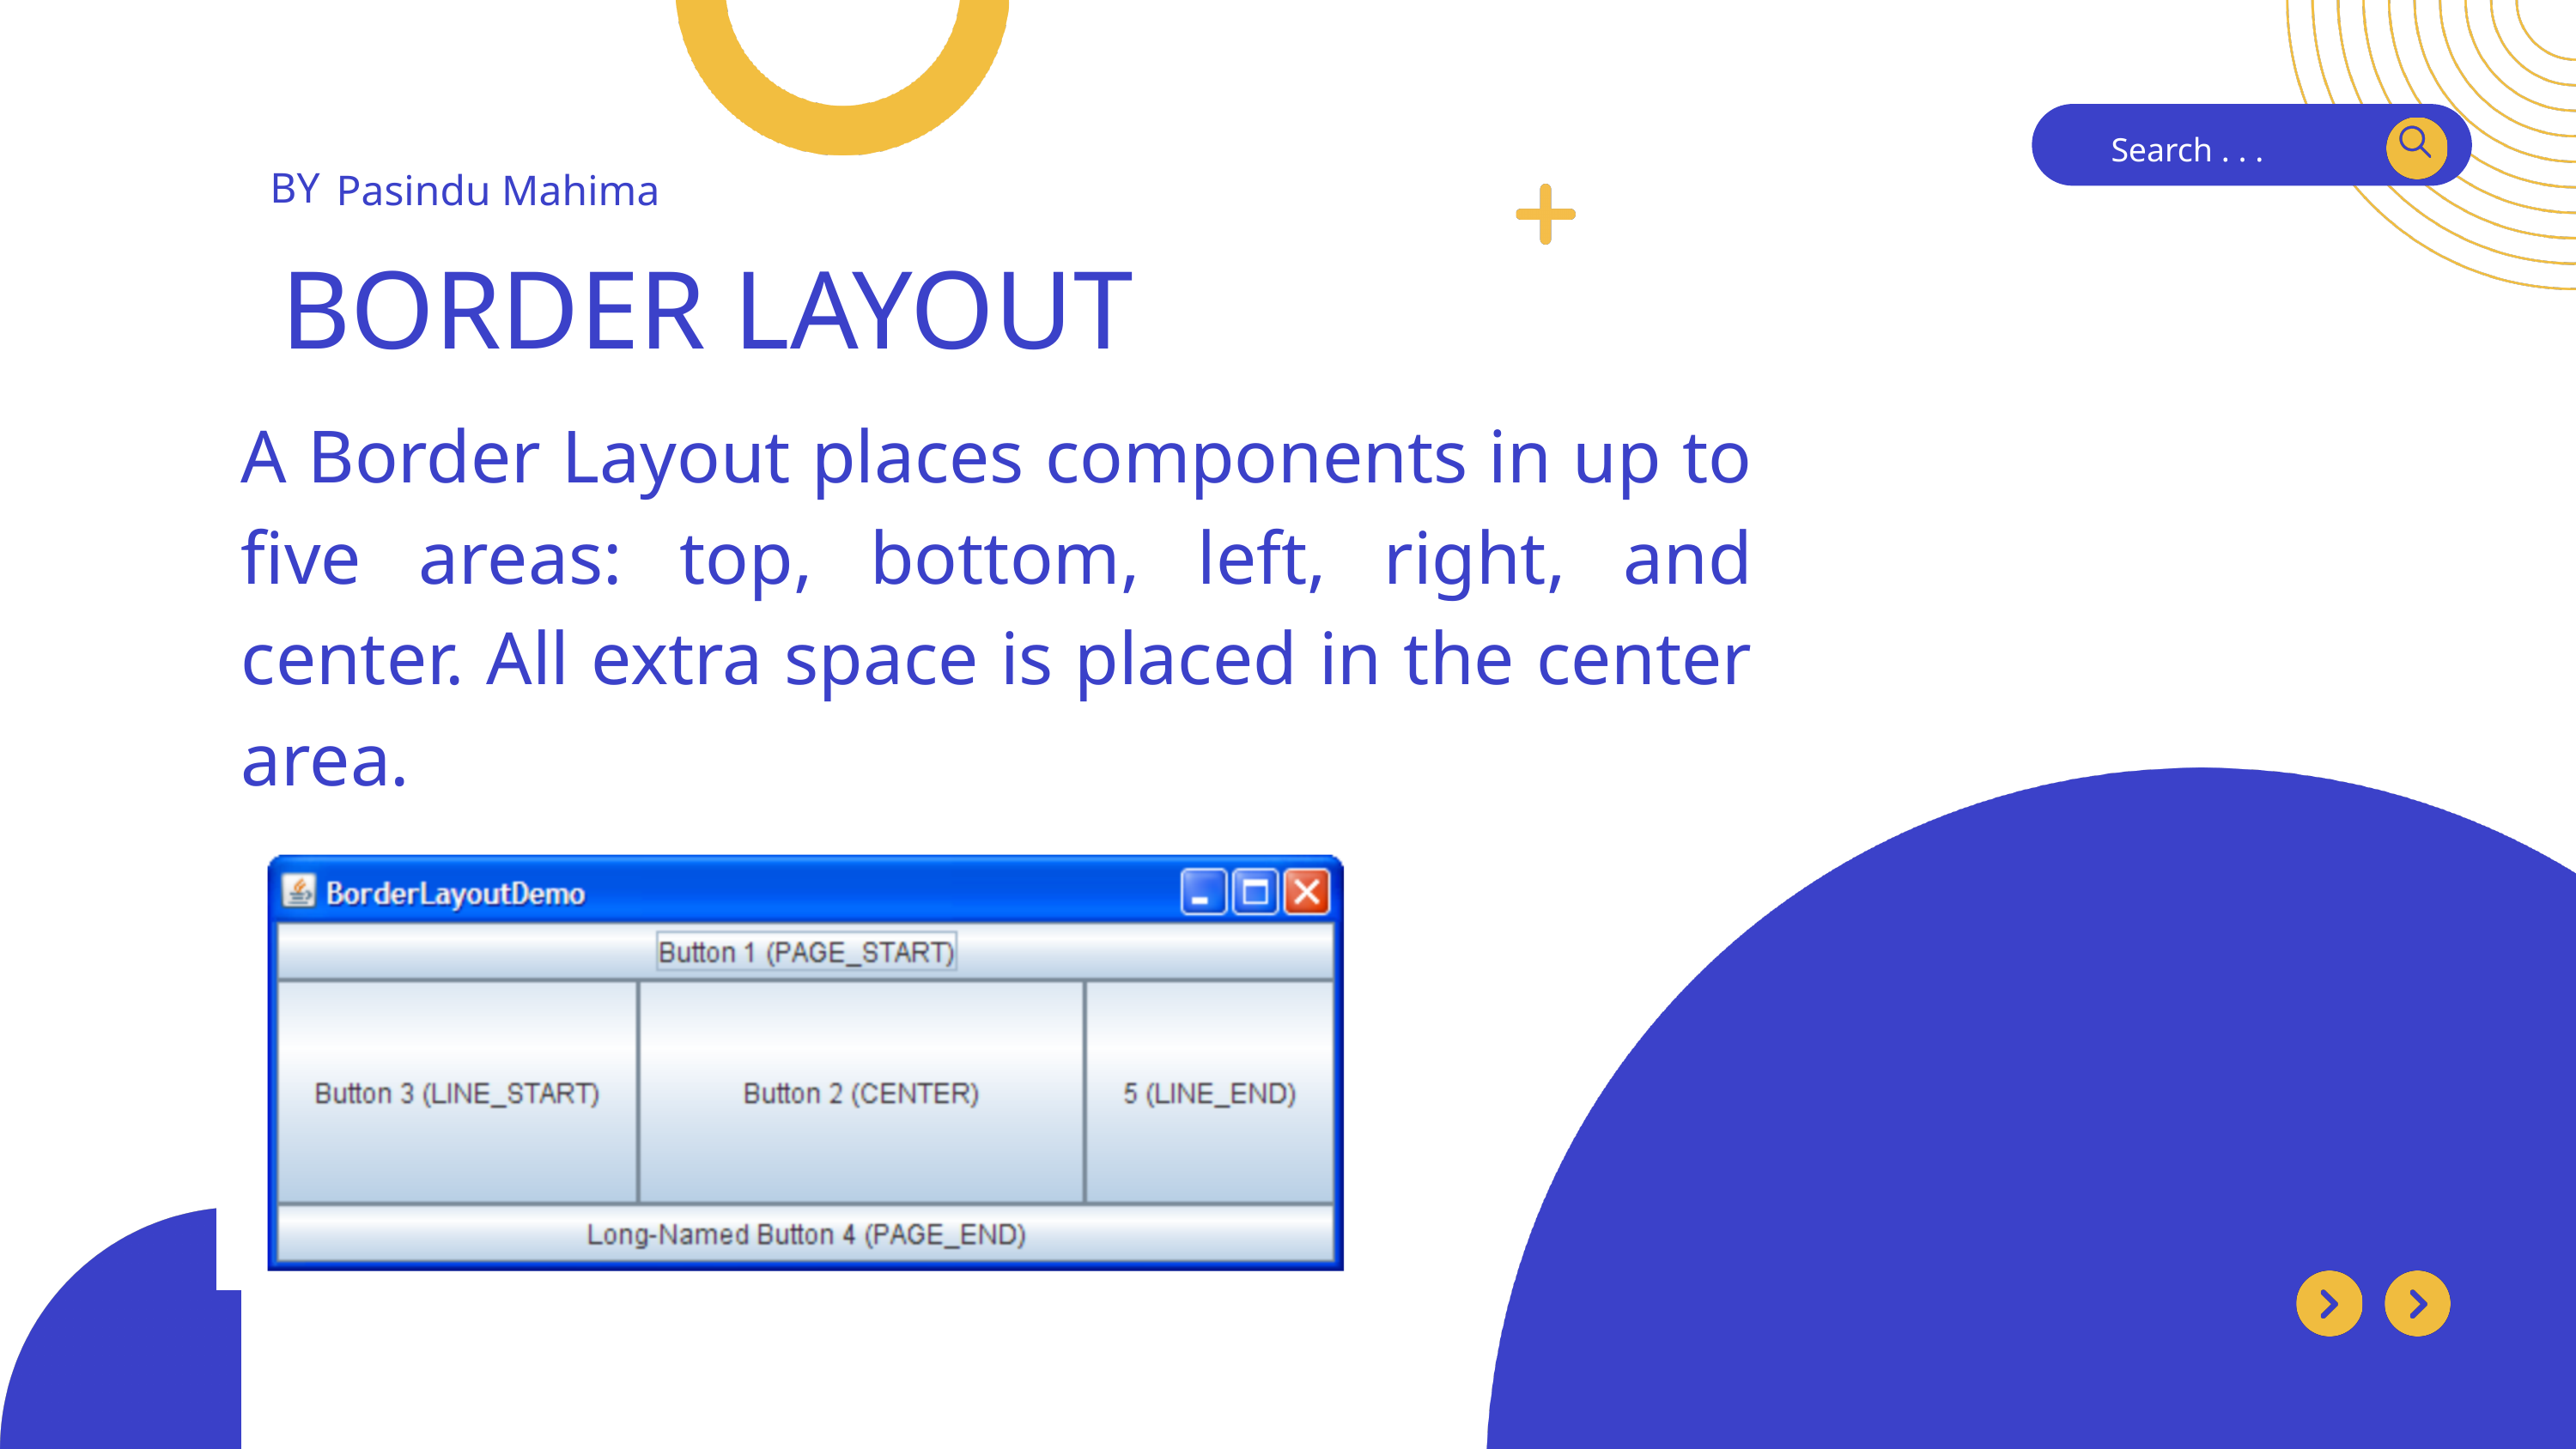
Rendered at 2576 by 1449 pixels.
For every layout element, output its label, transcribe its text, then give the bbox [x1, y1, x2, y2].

text_box [2409, 1289, 2427, 1319]
text_box [675, 0, 1010, 155]
text_box [1485, 767, 2576, 1449]
text_box [0, 1207, 241, 1449]
text_box [2385, 1270, 2451, 1337]
text_box BORDER LAYOUT [281, 252, 1326, 371]
text_box Search . . . [2111, 129, 2291, 168]
text_box [2320, 1289, 2338, 1319]
text_box Pasindu Mahima [336, 156, 741, 215]
text_box [2296, 1270, 2363, 1337]
text_box [216, 838, 1440, 1290]
text_box [2398, 124, 2432, 158]
text_box BY [112, 154, 320, 212]
text_box A Border Layout places components in up to five areas: top, bottom, left, right, and center. All extra space is placed in the center area. [240, 397, 1753, 800]
text_box [2386, 118, 2448, 179]
text_box [2286, 0, 2576, 290]
text_box [1516, 184, 1576, 245]
